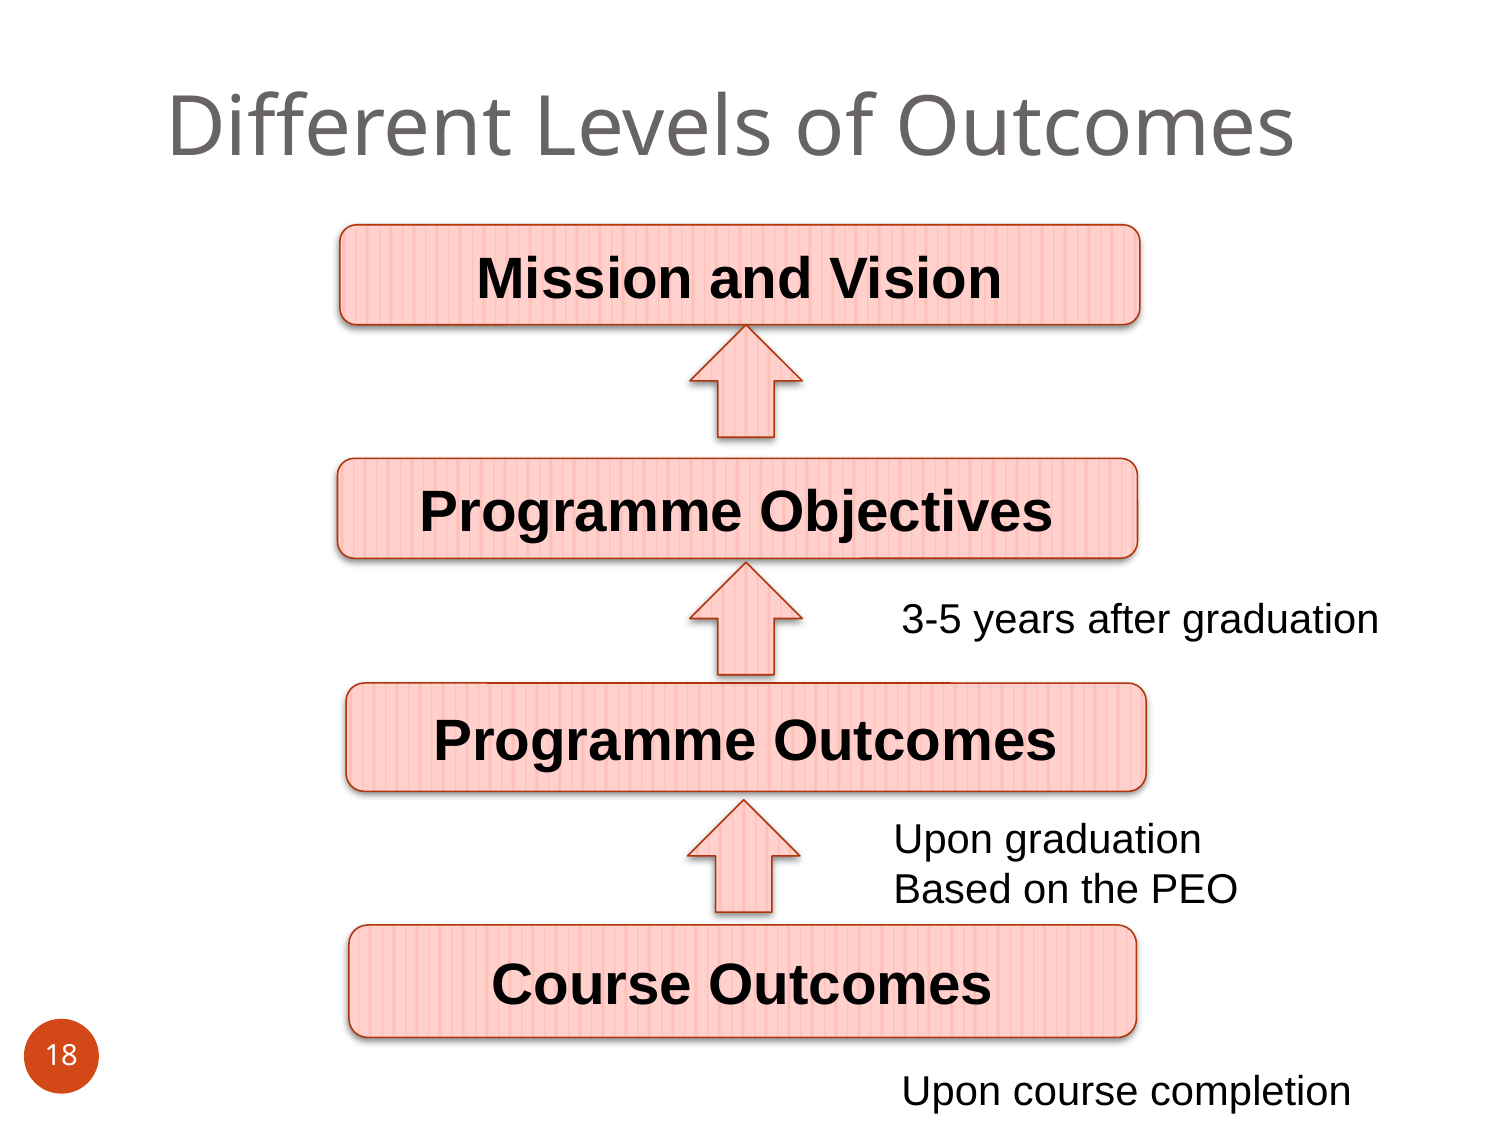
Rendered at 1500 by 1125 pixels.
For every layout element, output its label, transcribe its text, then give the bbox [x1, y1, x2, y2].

slide_number 18 [23, 1018, 99, 1094]
text_box Upon graduation Based on the PEO [1151, 804, 1395, 919]
text_box 3-5 years after graduation [1151, 584, 1426, 650]
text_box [337, 224, 1147, 1038]
text_box Upon course completion [886, 1056, 1468, 1121]
title Different Levels of Outcomes [150, 45, 1425, 188]
